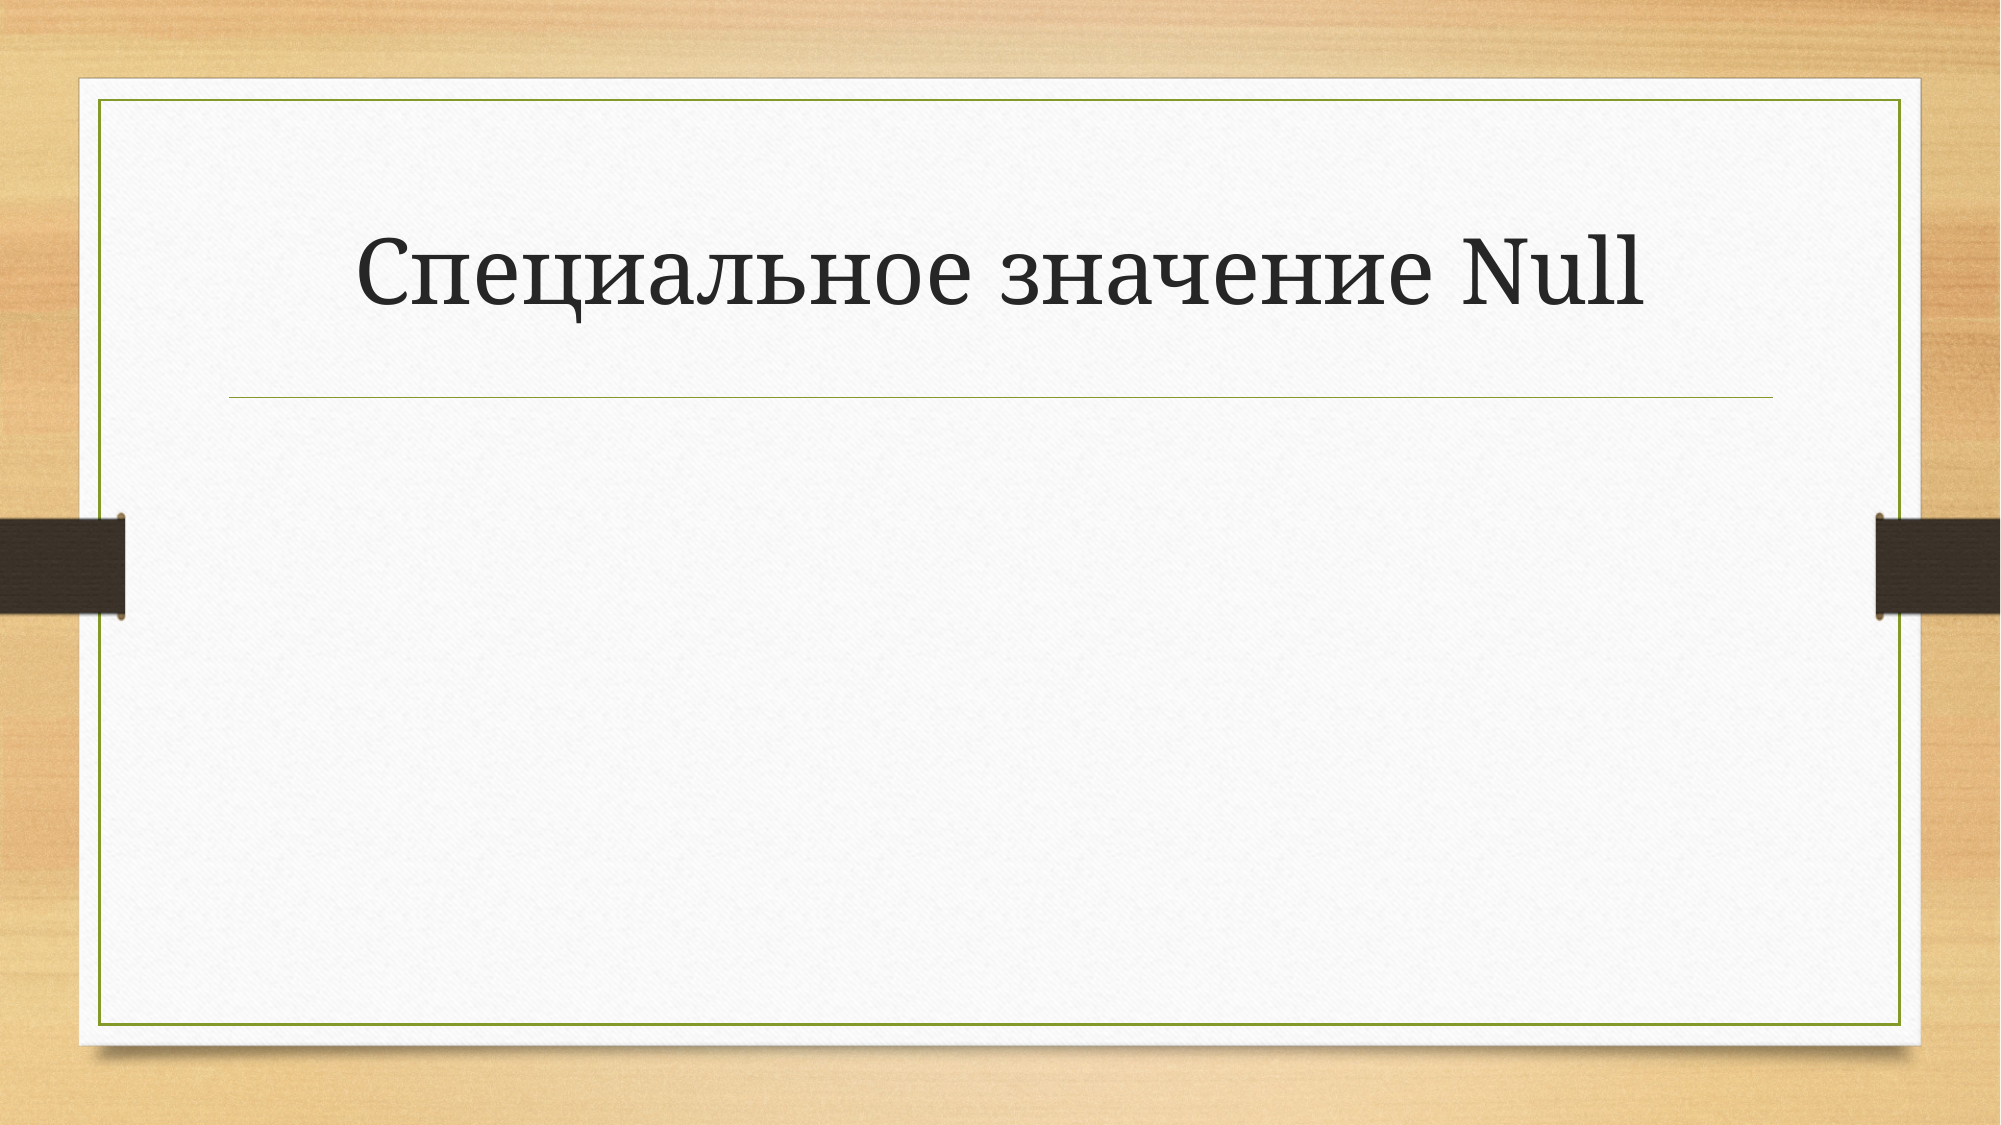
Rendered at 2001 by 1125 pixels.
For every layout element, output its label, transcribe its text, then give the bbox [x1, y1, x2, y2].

title Специальное значение Null [212, 161, 1788, 375]
picture [0, 0, 2001, 1125]
